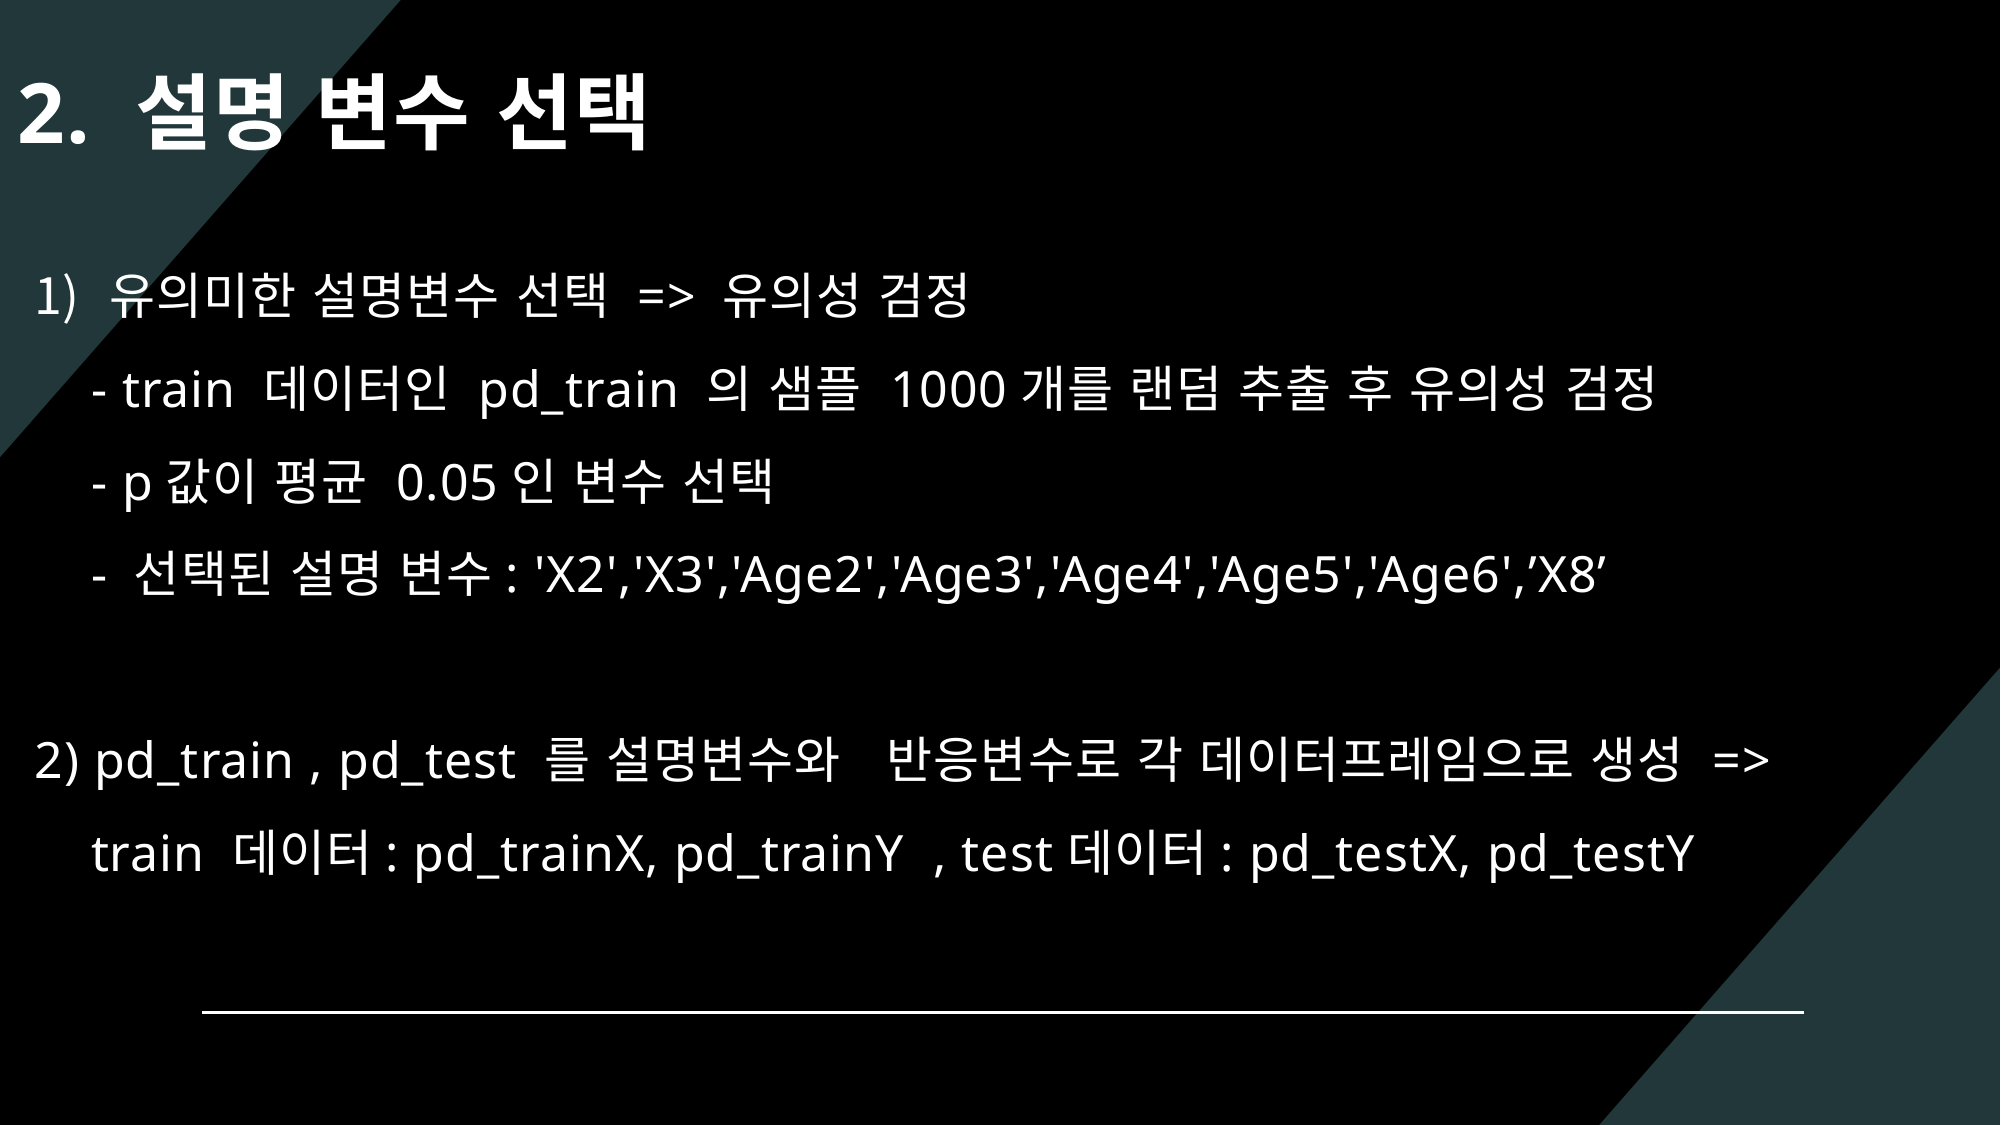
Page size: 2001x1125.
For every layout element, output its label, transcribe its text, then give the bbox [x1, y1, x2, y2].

list 유의미한 설명변수 선택 => 유의성 검정 - train 데이터인 pd_train 의 샘플 1000개를 랜덤 추출 후 유의성 검정 - p값이 평균 0.05인 변수 선택 - 선택된 설명 변수: 'X2','X3','Age2','Age3','Age4','Age5','Age6',’X8’ 2) pd_train , pd_test 를 설명변수와 반응변수로 각 데이터프레임으로 생성 => train 데이터: pd_trainX, pd_trainY , test데이터: pd_testX, pd_testY [16, 234, 2000, 820]
title 2. 설명 변수 선택 [0, 42, 1625, 266]
